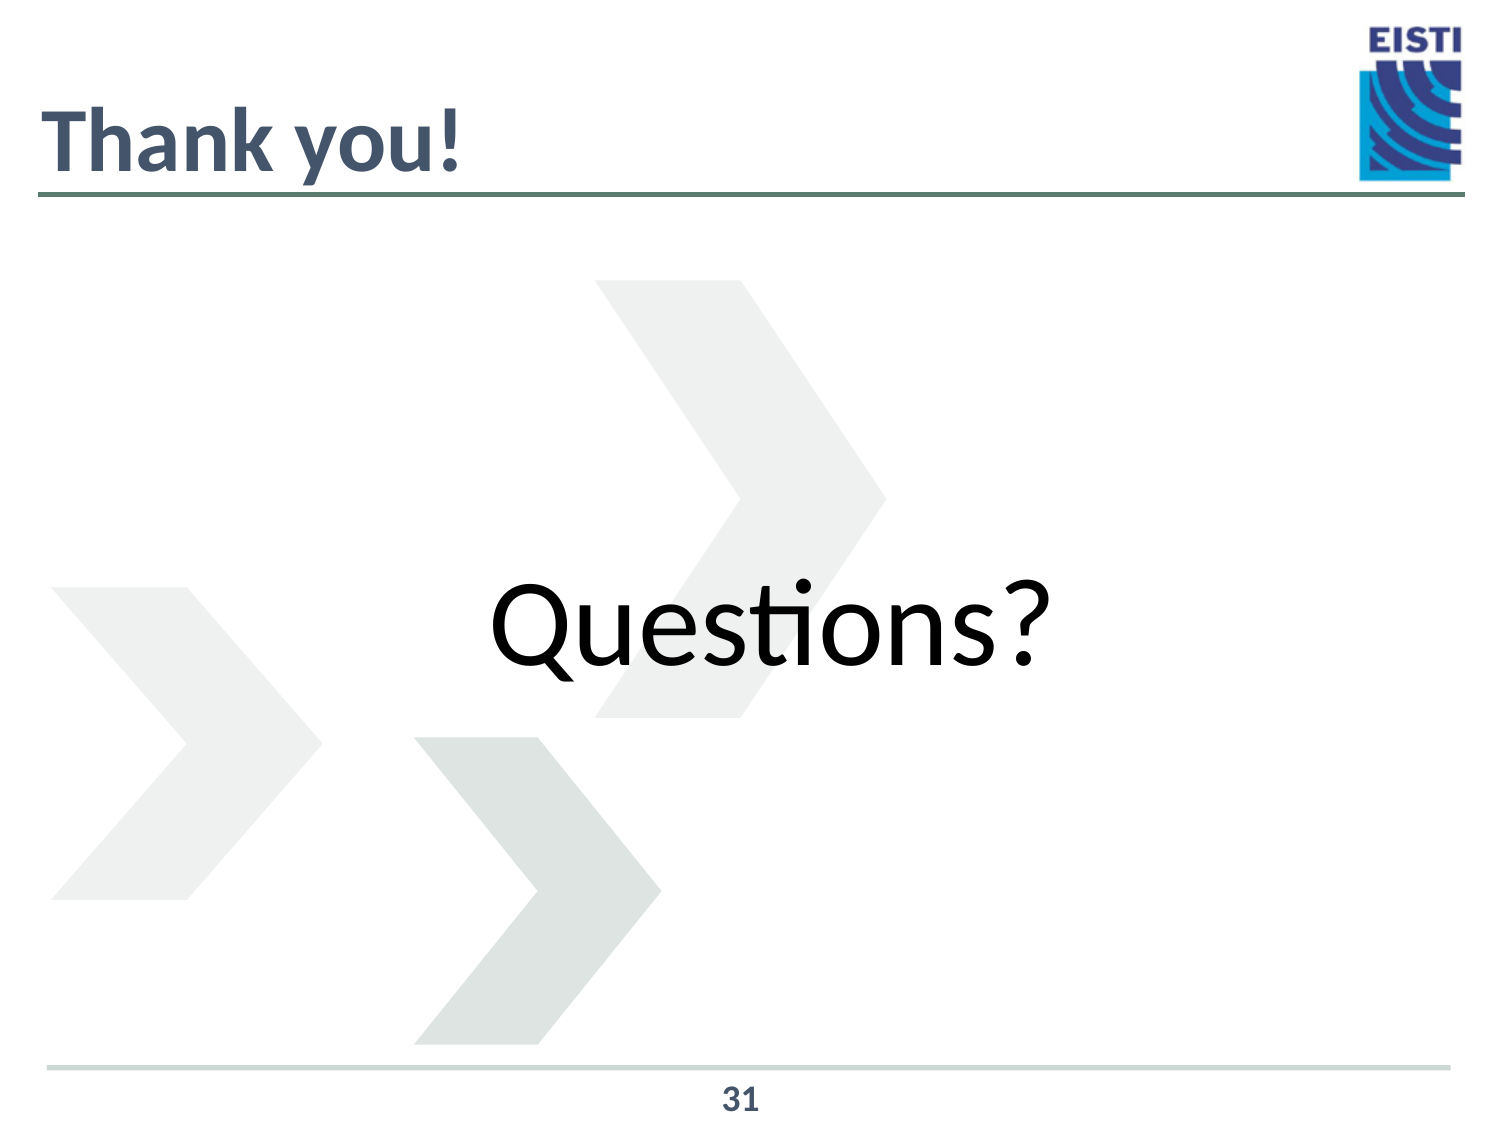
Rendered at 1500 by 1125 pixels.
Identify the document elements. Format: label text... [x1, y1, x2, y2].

title Thank you! [26, 72, 1321, 212]
picture [1347, 17, 1466, 183]
list Questions? [473, 549, 1397, 788]
